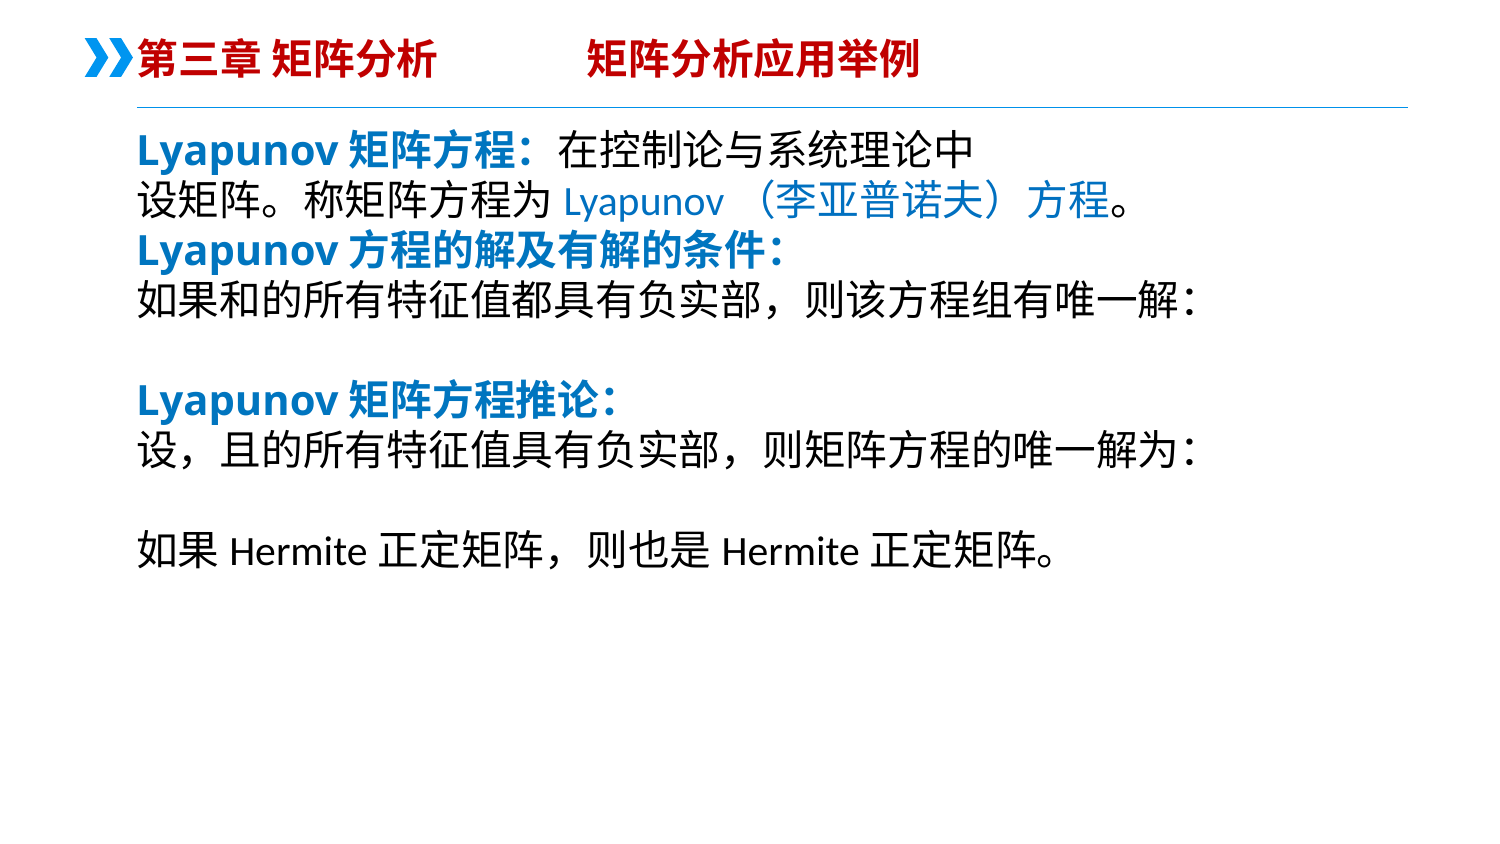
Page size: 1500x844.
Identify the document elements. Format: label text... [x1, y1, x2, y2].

text_box [82, 36, 111, 79]
text_box 第三章 矩阵分析 矩阵分析应用举例 [136, 26, 1337, 90]
text_box [107, 36, 135, 79]
